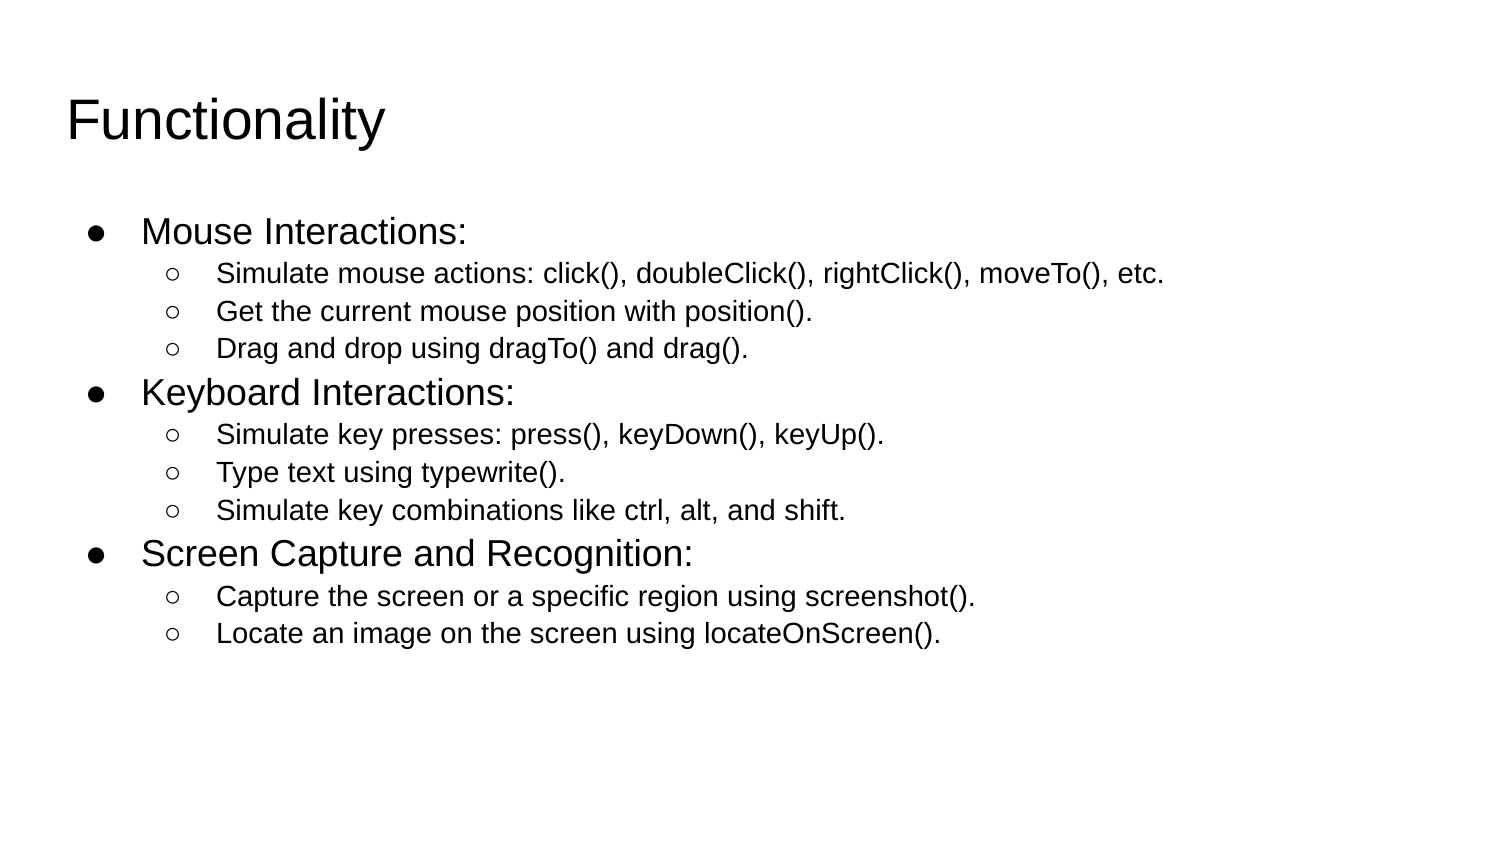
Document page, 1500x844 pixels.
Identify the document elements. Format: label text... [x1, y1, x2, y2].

title Functionality [51, 72, 1449, 167]
list Mouse Interactions: Simulate mouse actions: click(), doubleClick(), rightClick(), moveTo(), etc. Get the current mouse position with position(). Drag and drop using dragTo() and drag(). Keyboard Interactions: Simulate key presses: press(), keyDown(), keyUp(). Type text using typewrite(). Simulate key combinations like ctrl, alt, and shift. Screen Capture and Recognition: Capture the screen or a specific region using screenshot(). Locate an image on the screen using locateOnScreen(). [51, 189, 1449, 750]
